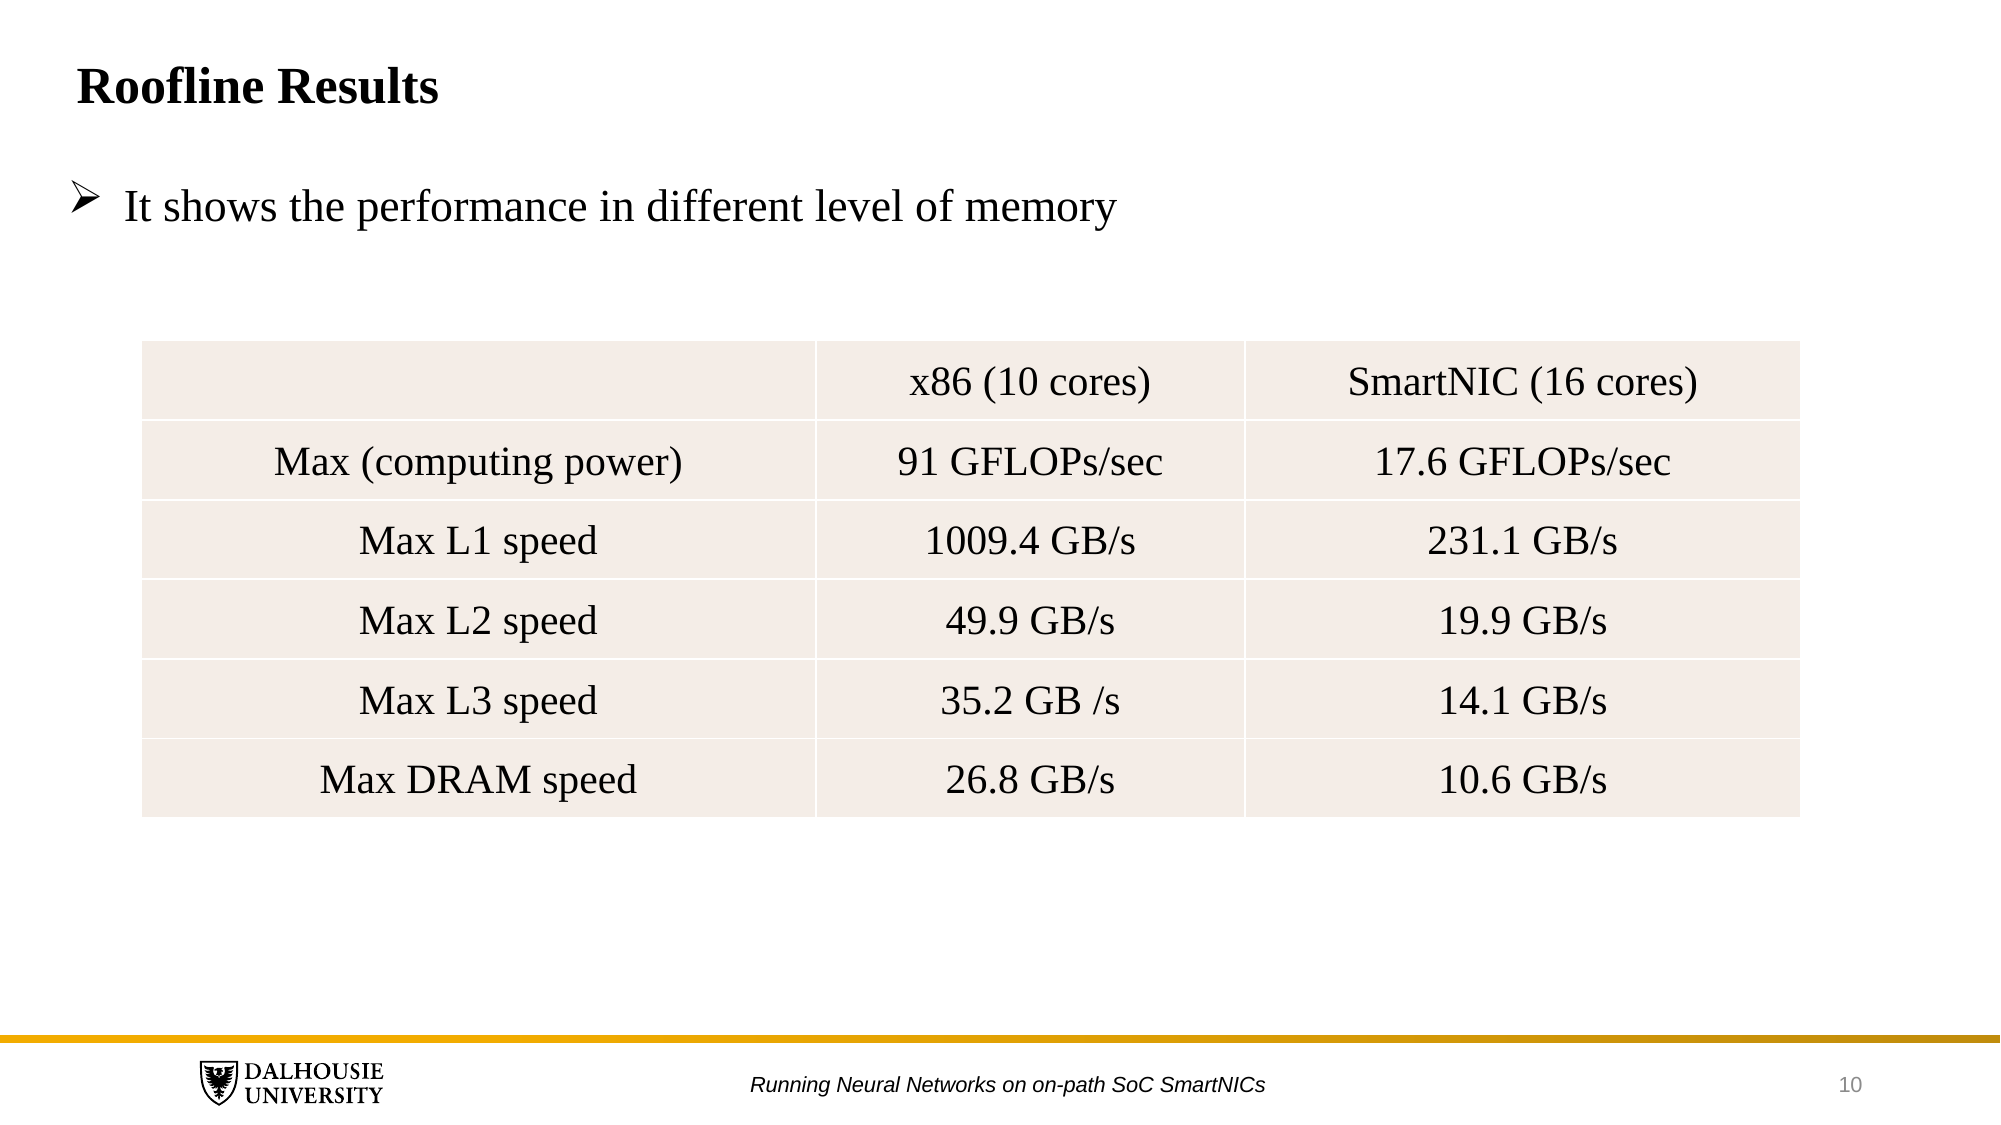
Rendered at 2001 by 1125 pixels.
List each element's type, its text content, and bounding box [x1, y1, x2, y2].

table_cell 19.9 GB/s [1246, 580, 1800, 658]
table_cell Max L3 speed [142, 660, 815, 738]
table_header SmartNIC (16 cores) [1246, 341, 1800, 419]
table_cell 231.1 GB/s [1246, 501, 1800, 578]
text_box It shows the performance in different level of memory [52, 140, 1889, 321]
table_cell 91 GFLOPs/sec [817, 421, 1244, 499]
table_cell 10.6 GB/s [1246, 739, 1800, 817]
table_cell 35.2 GB /s [817, 660, 1244, 738]
table_cell 14.1 GB/s [1246, 660, 1800, 738]
slide_number 10 [1694, 1042, 1863, 1125]
text_box Roofline Results [61, 43, 825, 122]
table_cell Max L2 speed [142, 580, 815, 658]
table_cell Max DRAM speed [142, 739, 815, 817]
table_cell Max L1 speed [142, 501, 815, 578]
table_cell 49.9 GB/s [817, 580, 1244, 658]
footer Running Neural Networks on on-path SoC SmartNICs [750, 1042, 1694, 1125]
table_header [142, 341, 815, 419]
table_cell Max (computing power) [142, 421, 815, 499]
table_cell 26.8 GB/s [817, 739, 1244, 817]
table_cell 1009.4 GB/s [817, 501, 1244, 578]
table_cell 17.6 GFLOPs/sec [1246, 421, 1800, 499]
table_header x86 (10 cores) [817, 341, 1244, 419]
